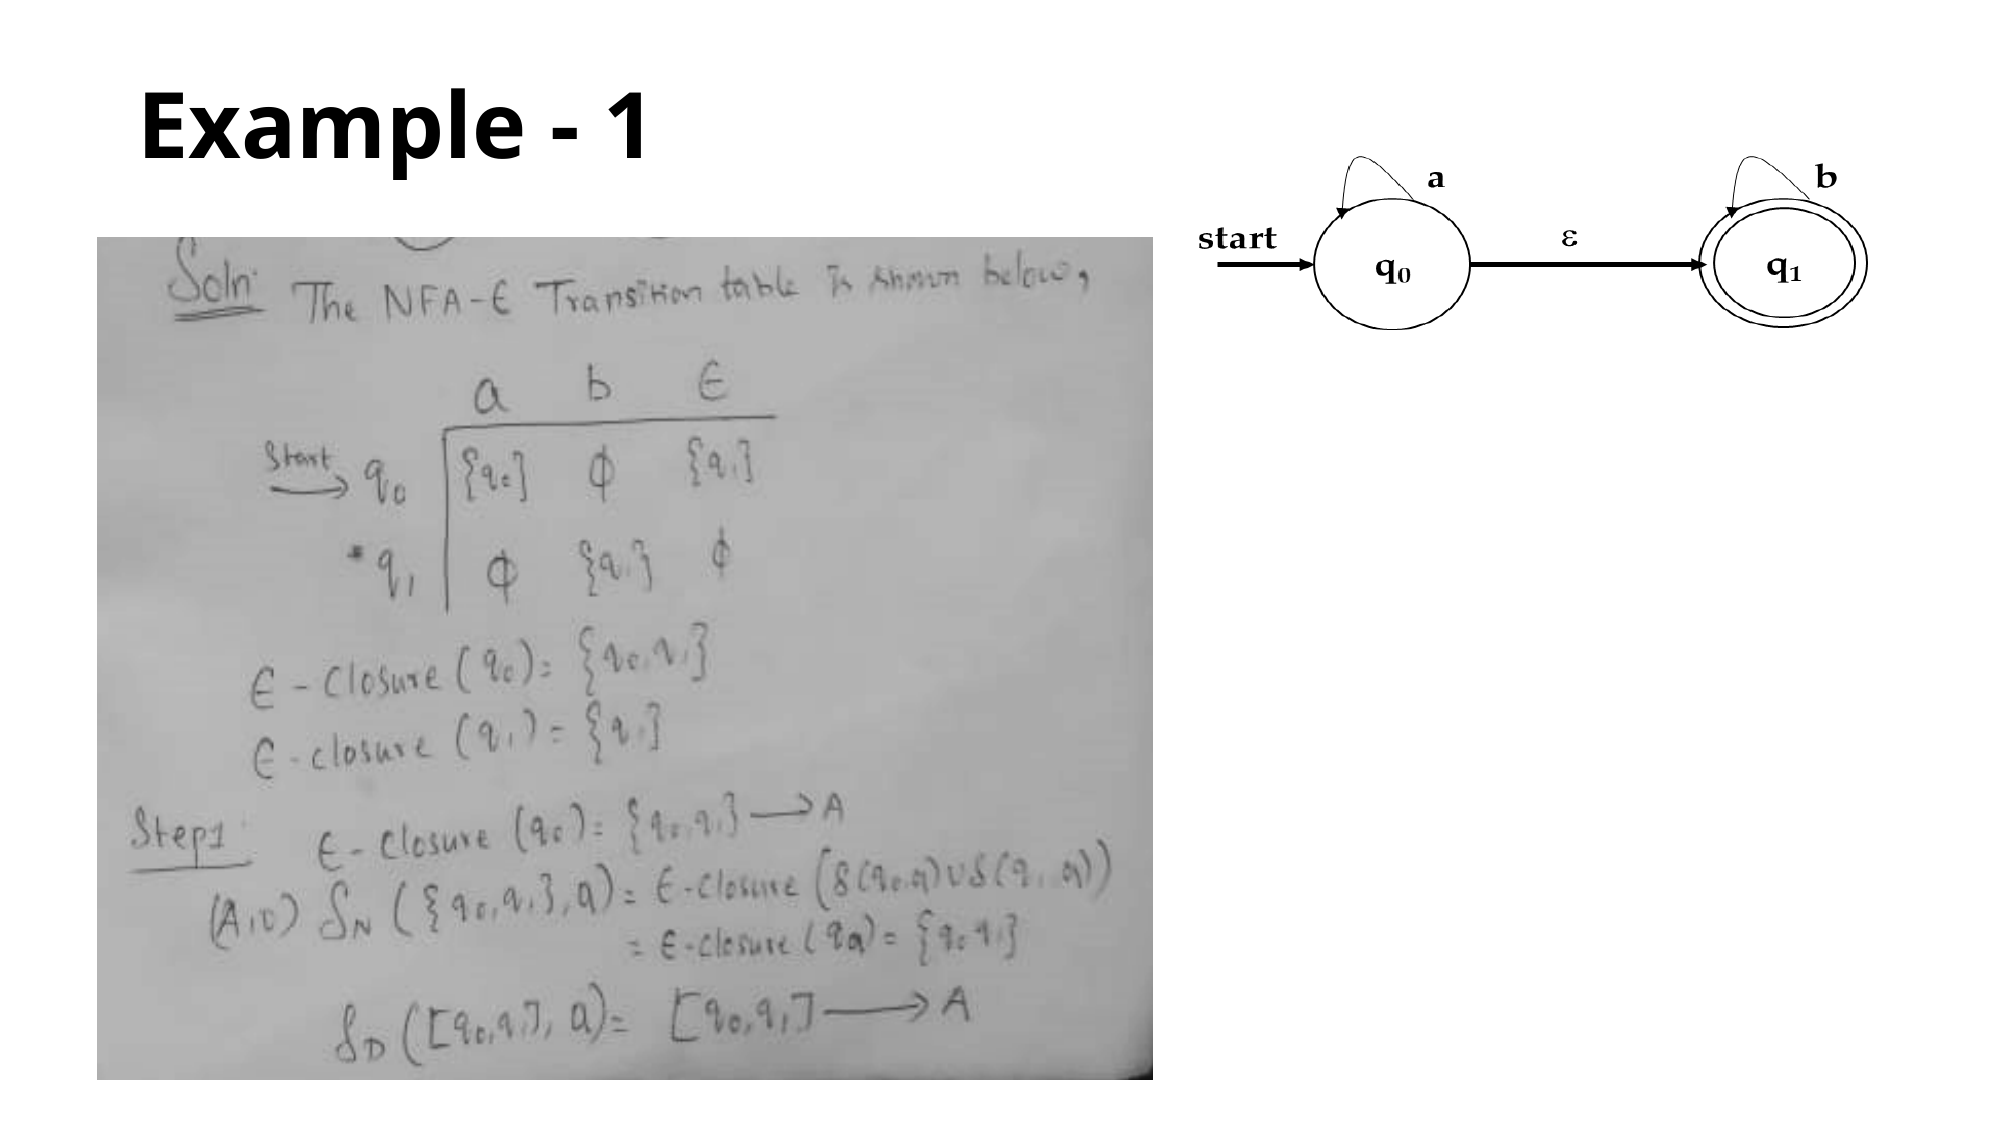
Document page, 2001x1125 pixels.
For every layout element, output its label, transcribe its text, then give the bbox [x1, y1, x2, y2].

title Example - 1 [122, 20, 1848, 238]
picture [1173, 145, 1903, 330]
picture [96, 237, 1153, 1080]
